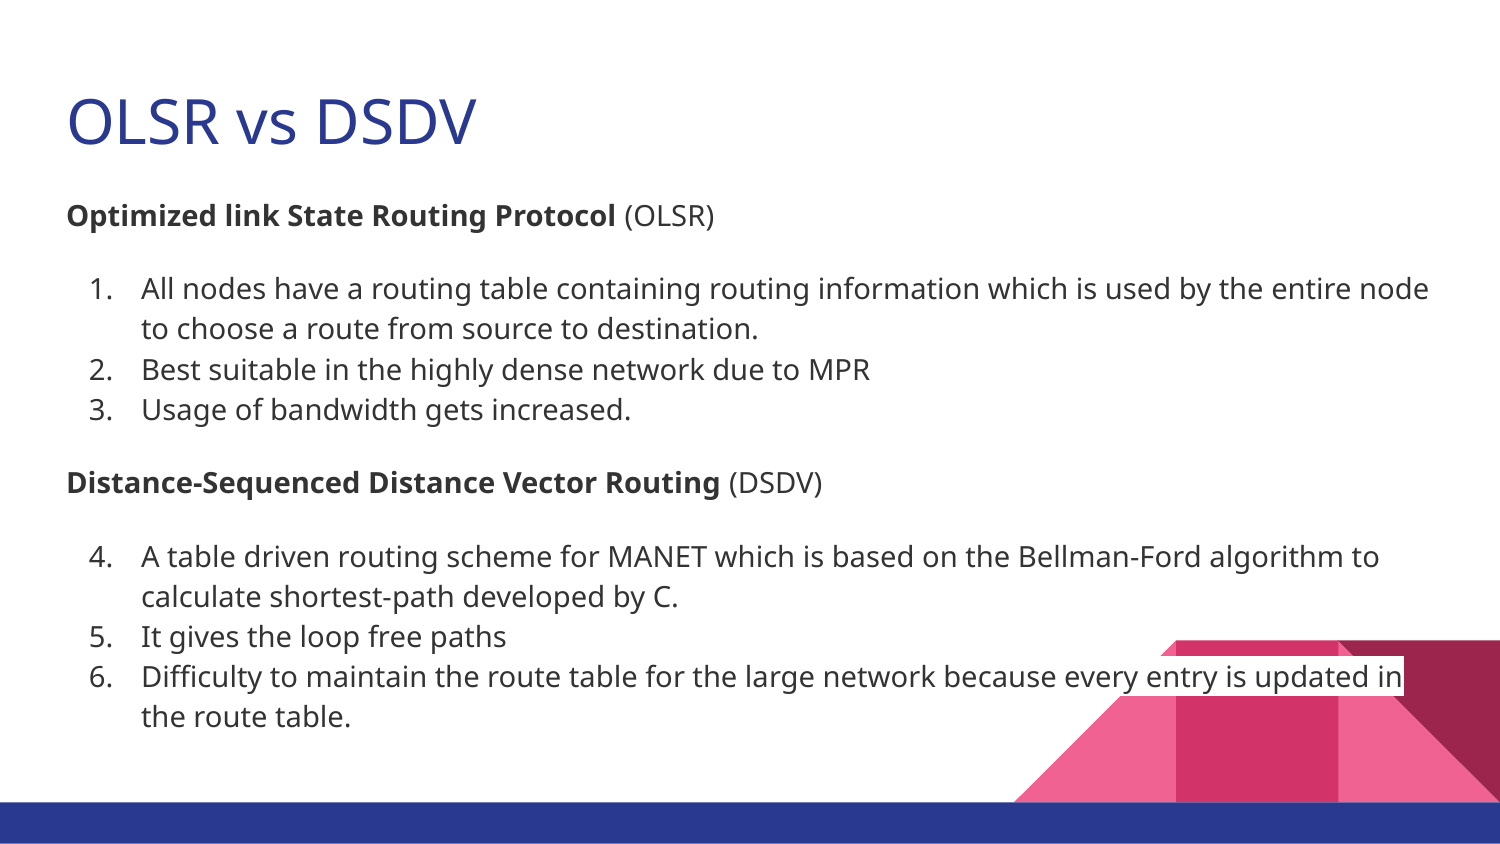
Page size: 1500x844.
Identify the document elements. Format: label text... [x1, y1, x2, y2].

list Optimized link State Routing Protocol (OLSR) All nodes have a routing table containing routing information which is used by the entire node to choose a route from source to destination. Best suitable in the highly dense network due to MPR Usage of bandwidth gets increased. Distance-Sequenced Distance Vector Routing (DSDV) A table driven routing scheme for MANET which is based on the Bellman-Ford algorithm to calculate shortest-path developed by C. It gives the loop free paths Difficulty to maintain the route table for the large network because every entry is updated in the route table. [51, 176, 1449, 725]
title OLSR vs DSDV [51, 67, 1449, 167]
